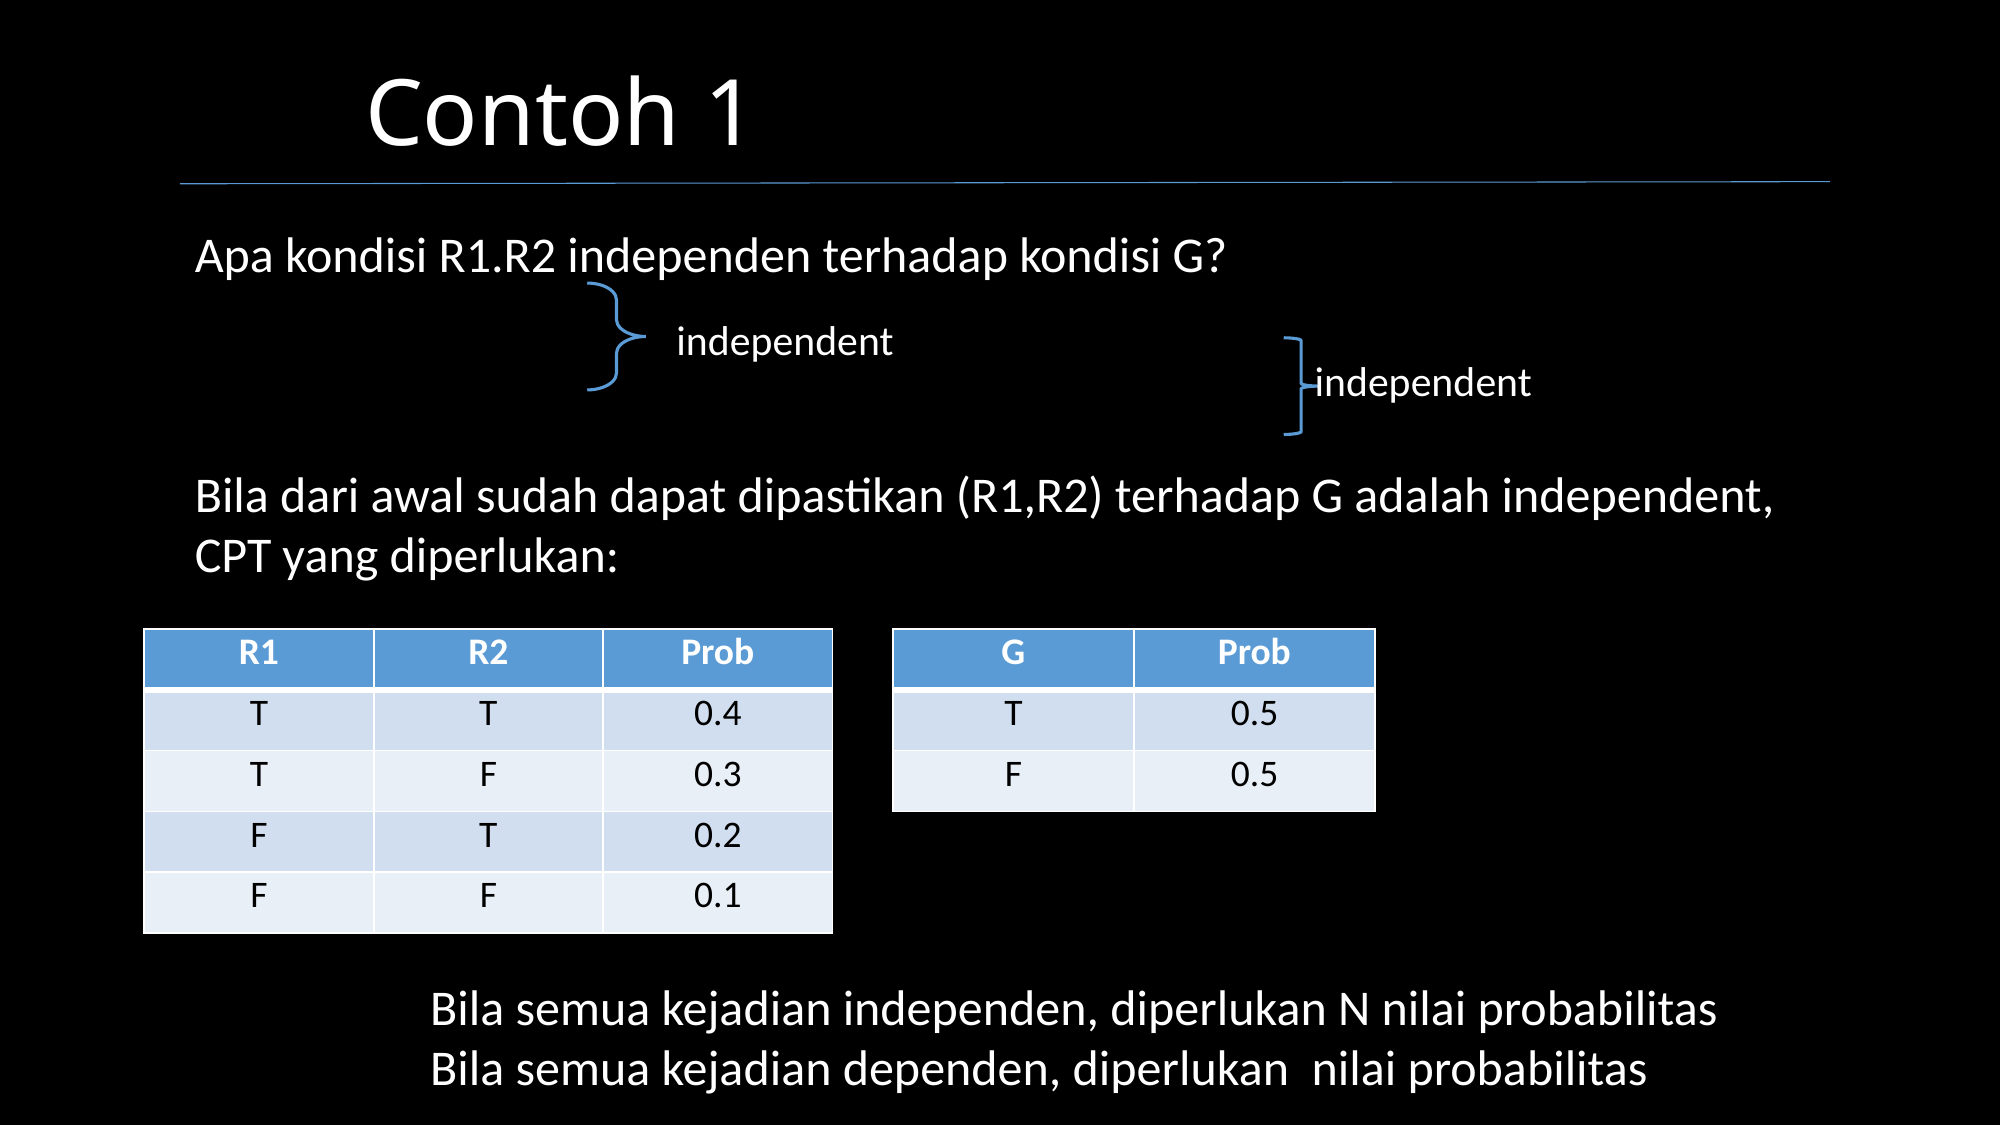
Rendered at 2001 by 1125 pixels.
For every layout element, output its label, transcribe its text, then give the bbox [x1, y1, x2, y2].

table_cell F [145, 873, 373, 932]
table_header Prob [604, 630, 832, 687]
table_cell 0.1 [604, 873, 832, 932]
table_cell F [894, 751, 1133, 811]
table_header Prob [1135, 630, 1374, 687]
title Contoh 1 [350, 50, 2000, 182]
text_box [587, 281, 646, 392]
table_cell 0.5 [1135, 751, 1374, 811]
table_cell T [145, 751, 373, 811]
table_cell 0.3 [604, 751, 832, 811]
table_cell 0.4 [604, 693, 832, 750]
table_cell 0.5 [1135, 693, 1374, 750]
table_header R2 [375, 630, 602, 687]
table_cell F [145, 812, 373, 871]
table_cell F [375, 873, 602, 932]
text_box independent [661, 306, 909, 371]
table_header G [894, 630, 1133, 687]
text_box [1283, 336, 1303, 437]
table_cell T [145, 693, 373, 750]
table_cell T [894, 693, 1133, 750]
table_cell F [375, 751, 602, 811]
table_cell T [375, 693, 602, 750]
table_cell 0.2 [604, 812, 832, 871]
table_cell T [375, 812, 602, 871]
text_box independent [1299, 347, 1547, 413]
table_header R1 [145, 630, 373, 687]
